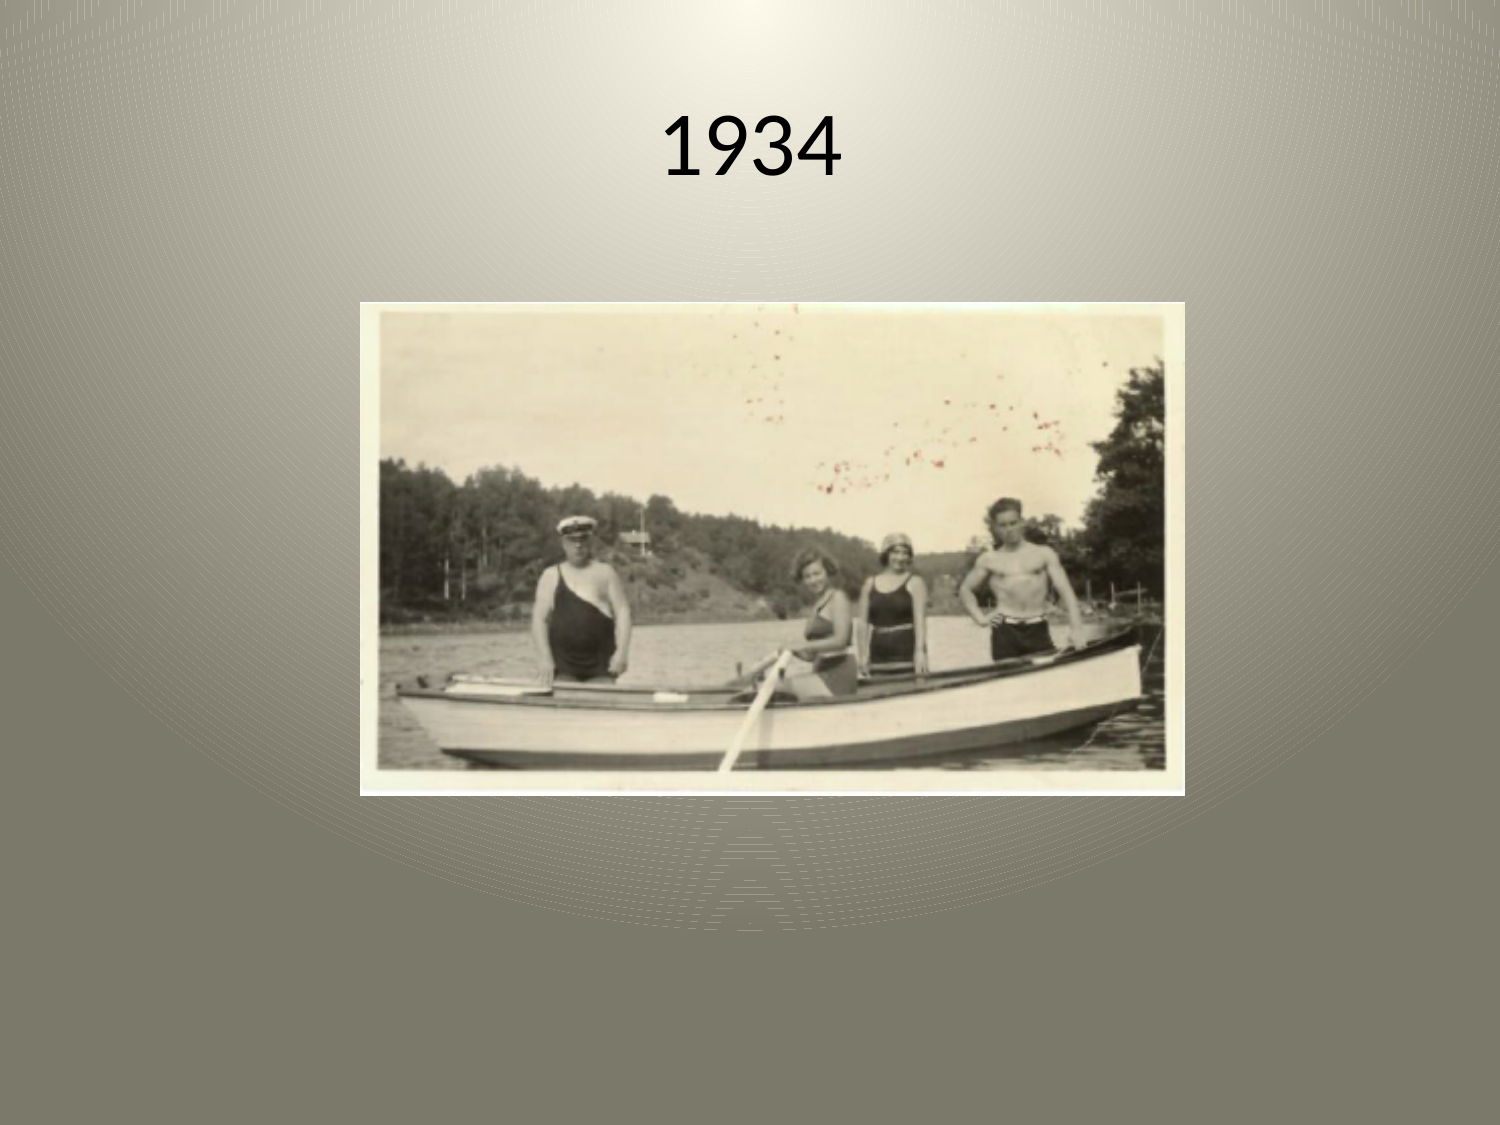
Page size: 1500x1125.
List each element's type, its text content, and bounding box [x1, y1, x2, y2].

picture [359, 302, 1185, 796]
title 1934 [75, 45, 1425, 233]
